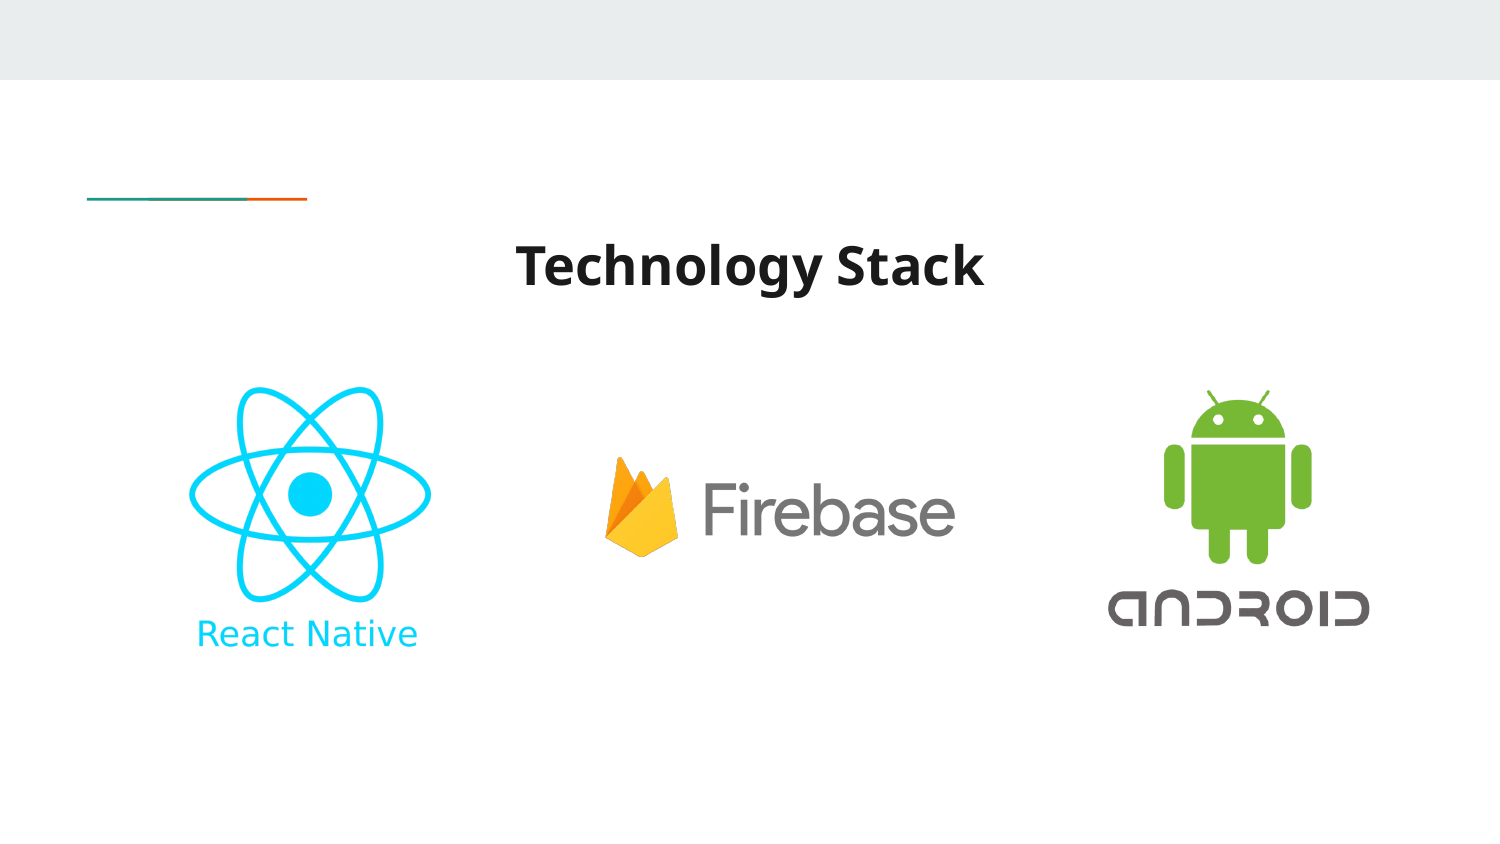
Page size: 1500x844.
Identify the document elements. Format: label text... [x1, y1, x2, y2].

picture [1096, 365, 1382, 651]
picture [532, 381, 1027, 635]
title Technology Stack [119, 216, 1381, 305]
picture [185, 365, 432, 651]
